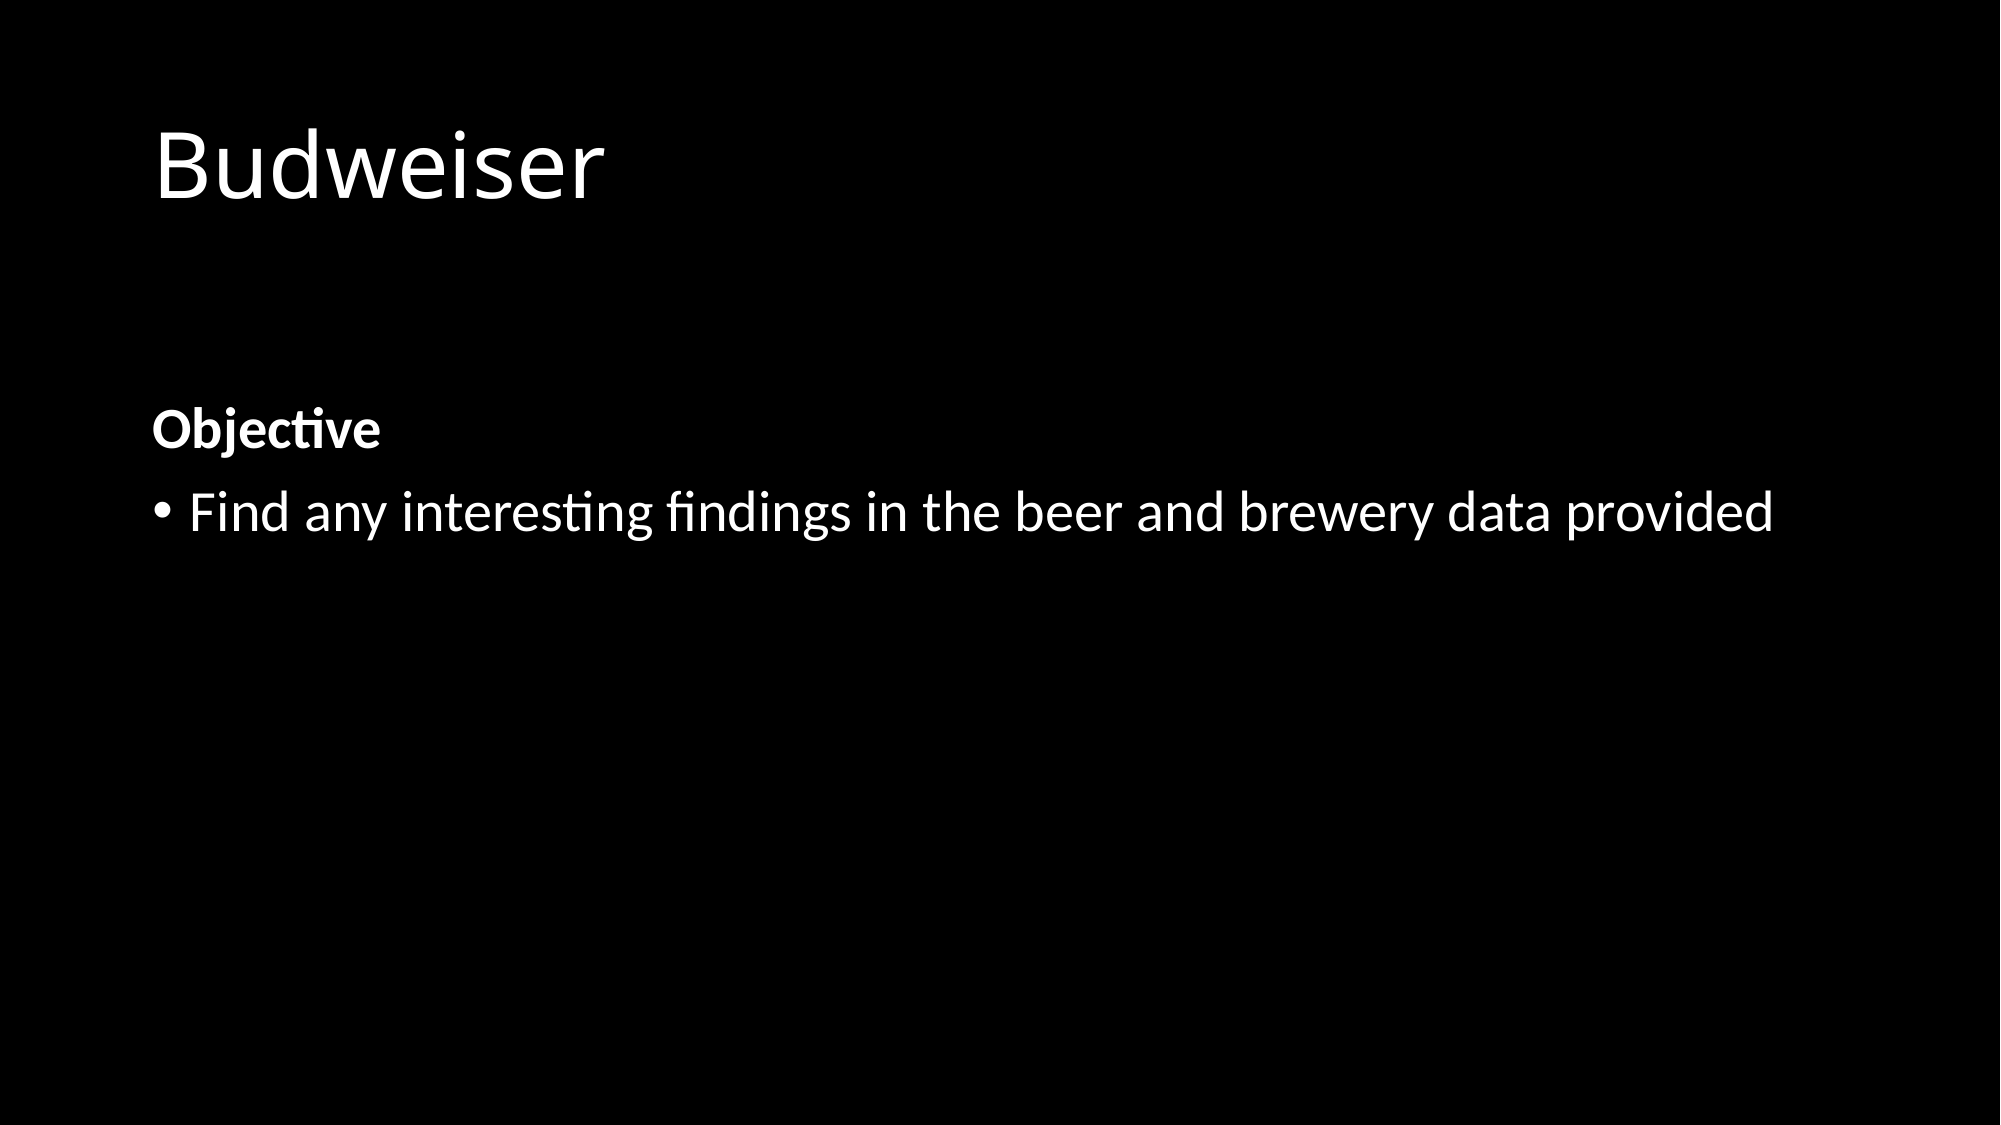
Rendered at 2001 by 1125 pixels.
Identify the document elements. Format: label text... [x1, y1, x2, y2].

title Budweiser [137, 59, 1863, 278]
list Objective Find any interesting findings in the beer and brewery data provided [137, 299, 1863, 1014]
